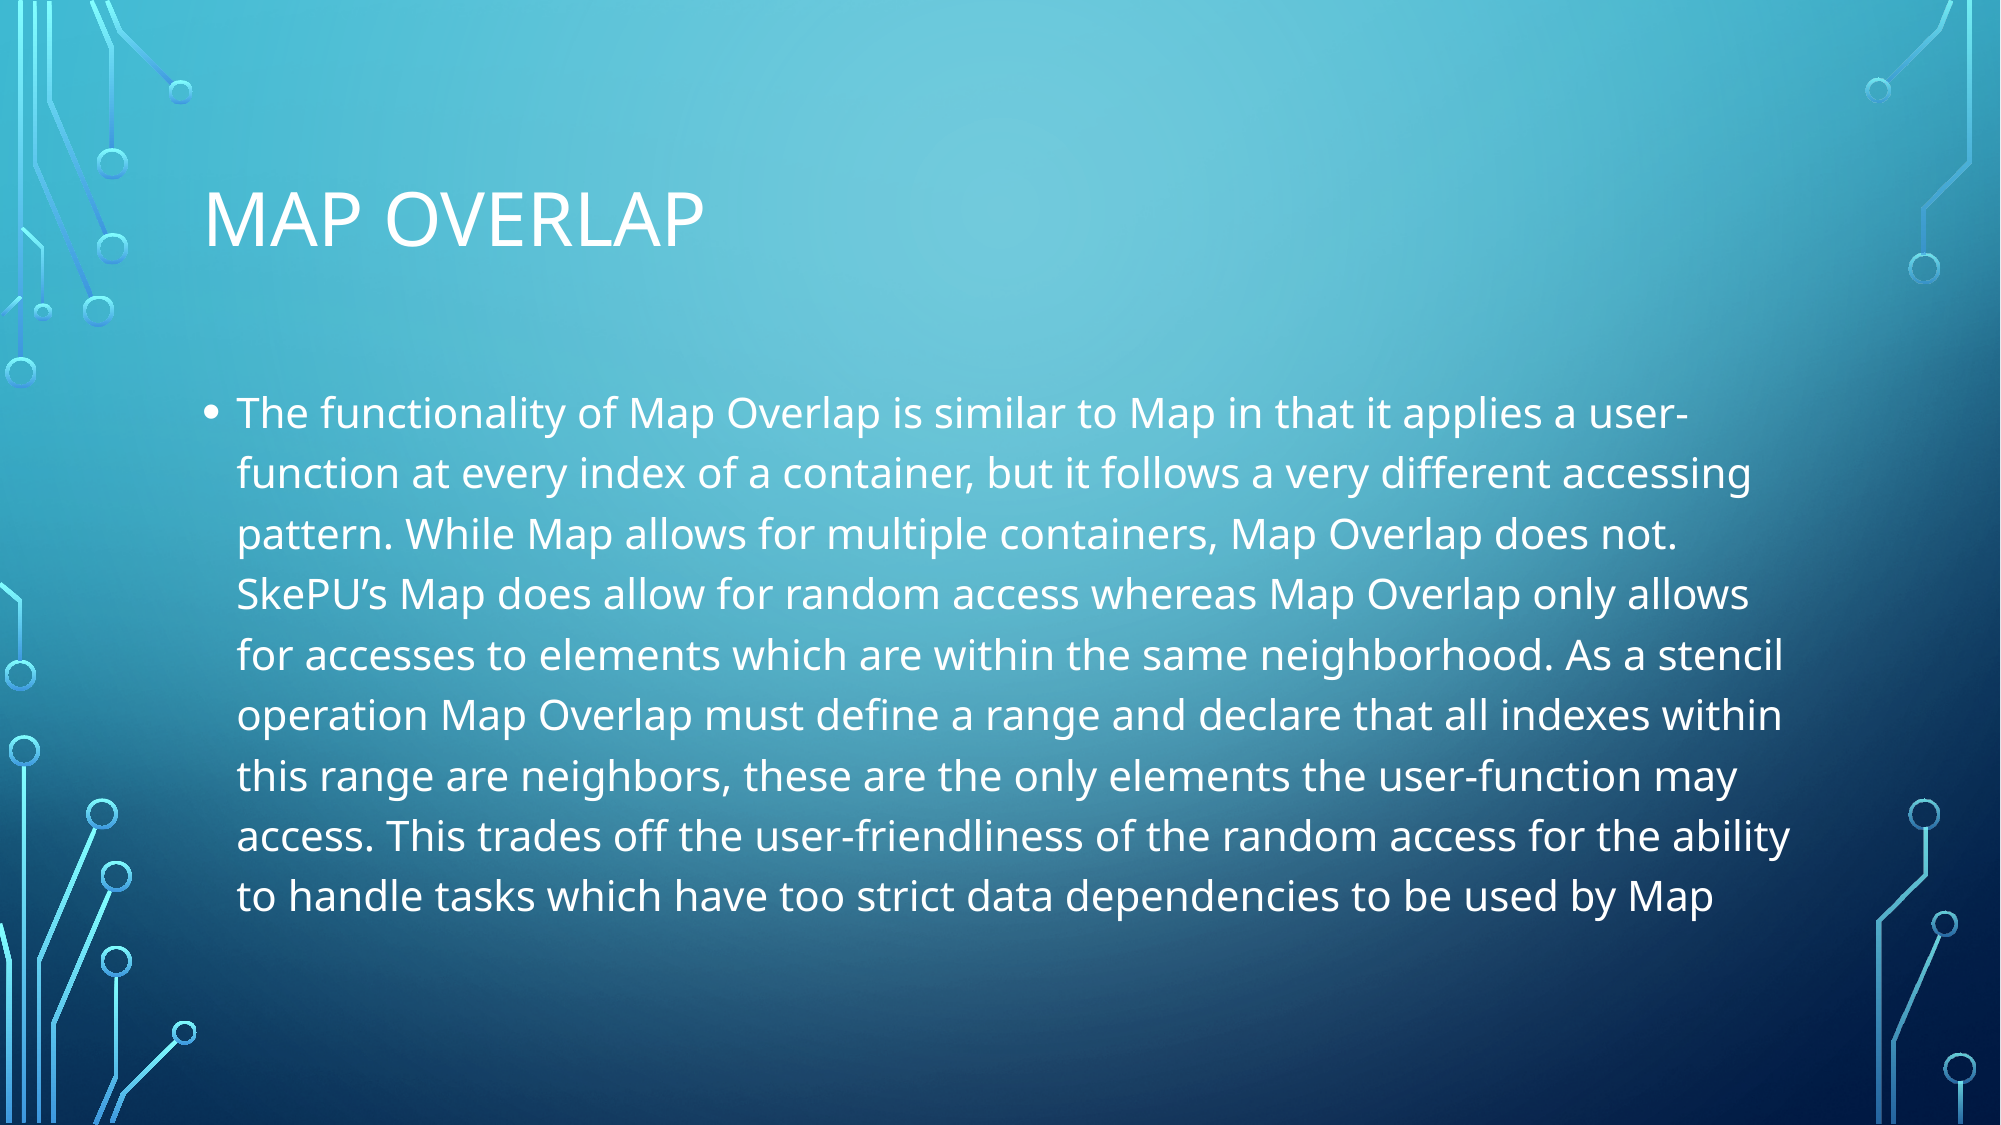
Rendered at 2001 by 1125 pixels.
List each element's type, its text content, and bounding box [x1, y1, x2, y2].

list The functionality of Map Overlap is similar to Map in that it applies a user-function at every index of a container, but it follows a very different accessing pattern. While Map allows for multiple containers, Map Overlap does not. SkePU’s Map does allow for random access whereas Map Overlap only allows for accesses to elements which are within the same neighborhood. As a stencil operation Map Overlap must define a range and declare that all indexes within this range are neighbors, these are the only elements the user-function may access. This trades off the user-friendliness of the random access for the ability to handle tasks which have too strict data dependencies to be used by Map [187, 369, 1813, 950]
title Map overlap [187, 101, 1813, 344]
